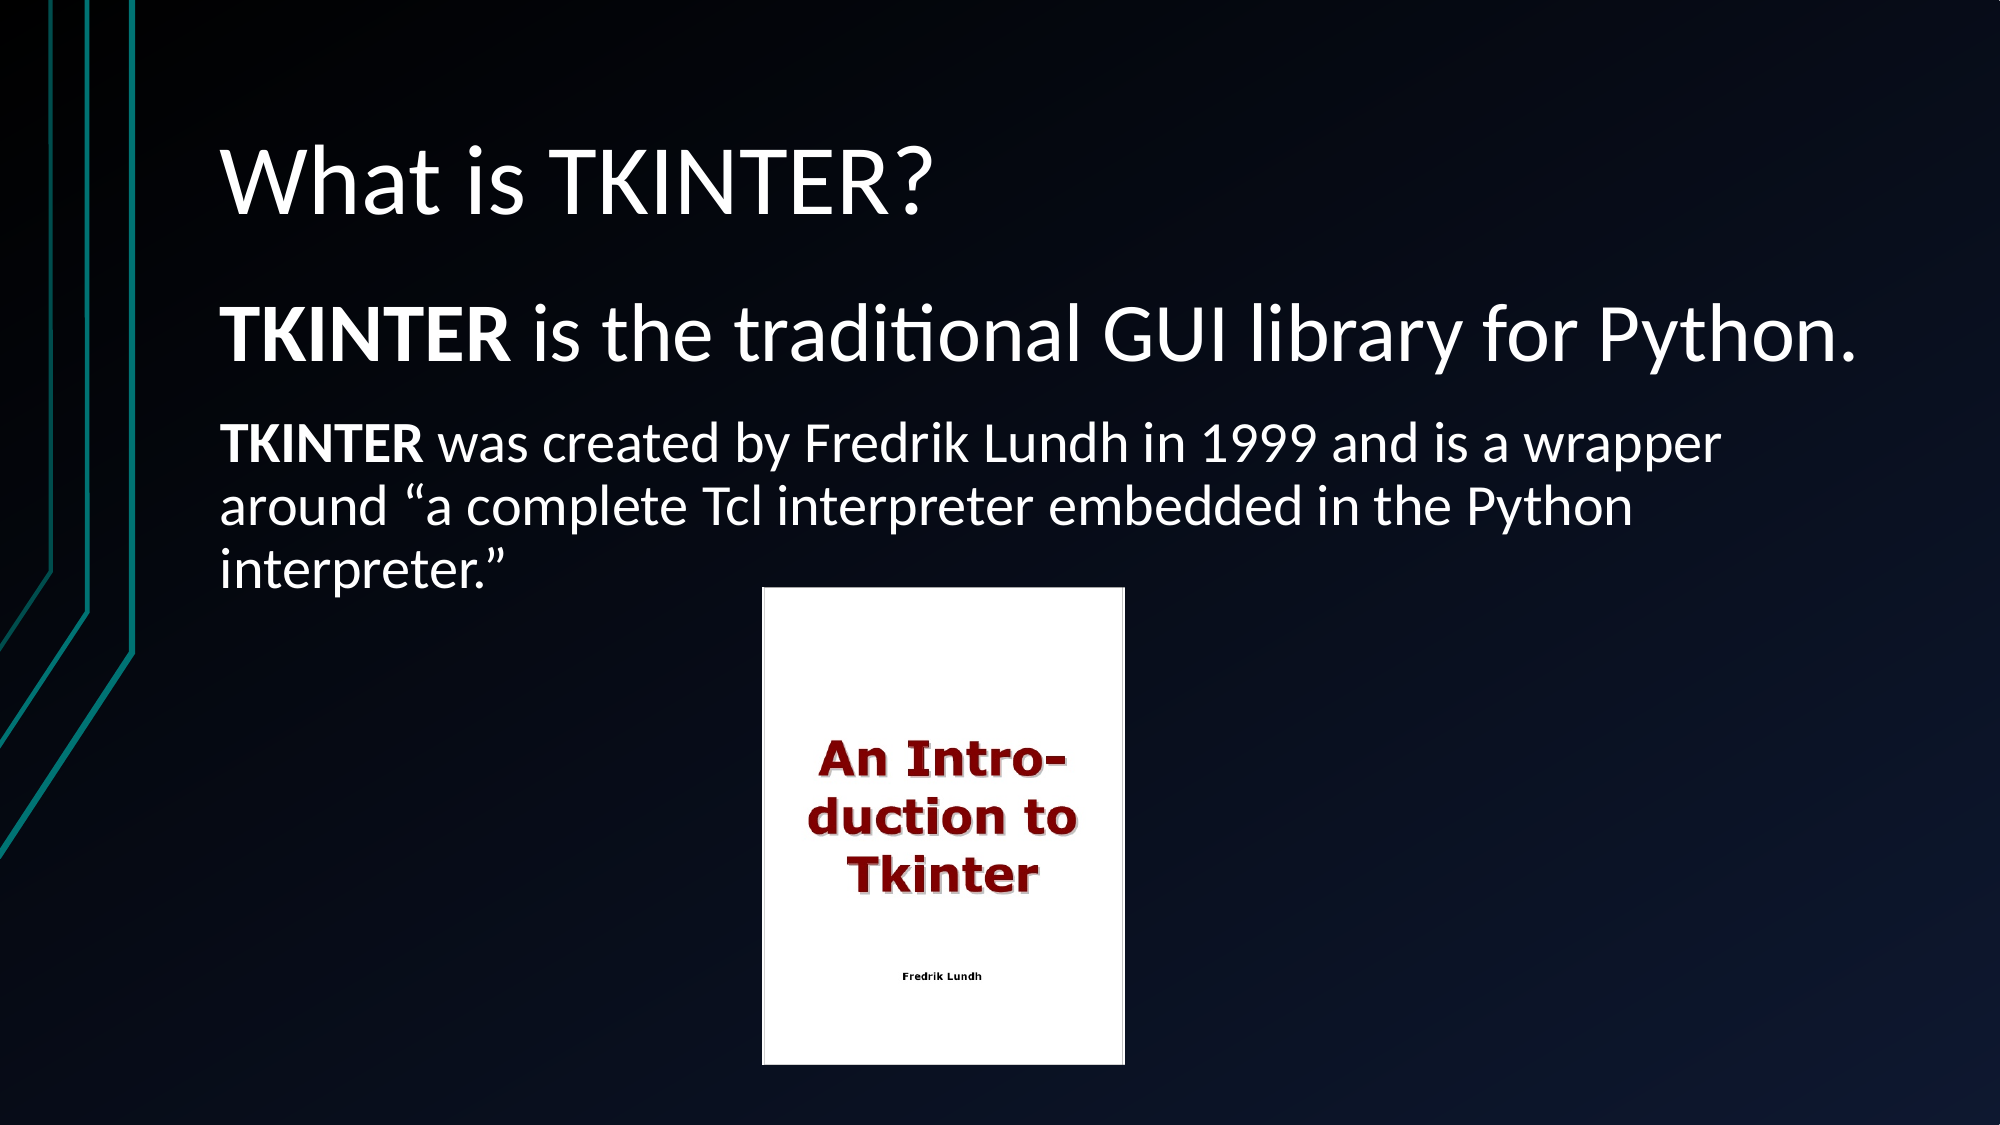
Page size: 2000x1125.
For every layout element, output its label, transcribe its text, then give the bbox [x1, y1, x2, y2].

title What is tkinter? [199, 45, 1900, 246]
picture [761, 587, 1125, 1065]
list tkinter is the traditional GUI library for Python. tkinter was created by Fredrik Lundh in 1999 and is a wrapper around “a complete Tcl interpreter embedded in the Python interpreter.” [199, 279, 1900, 1012]
